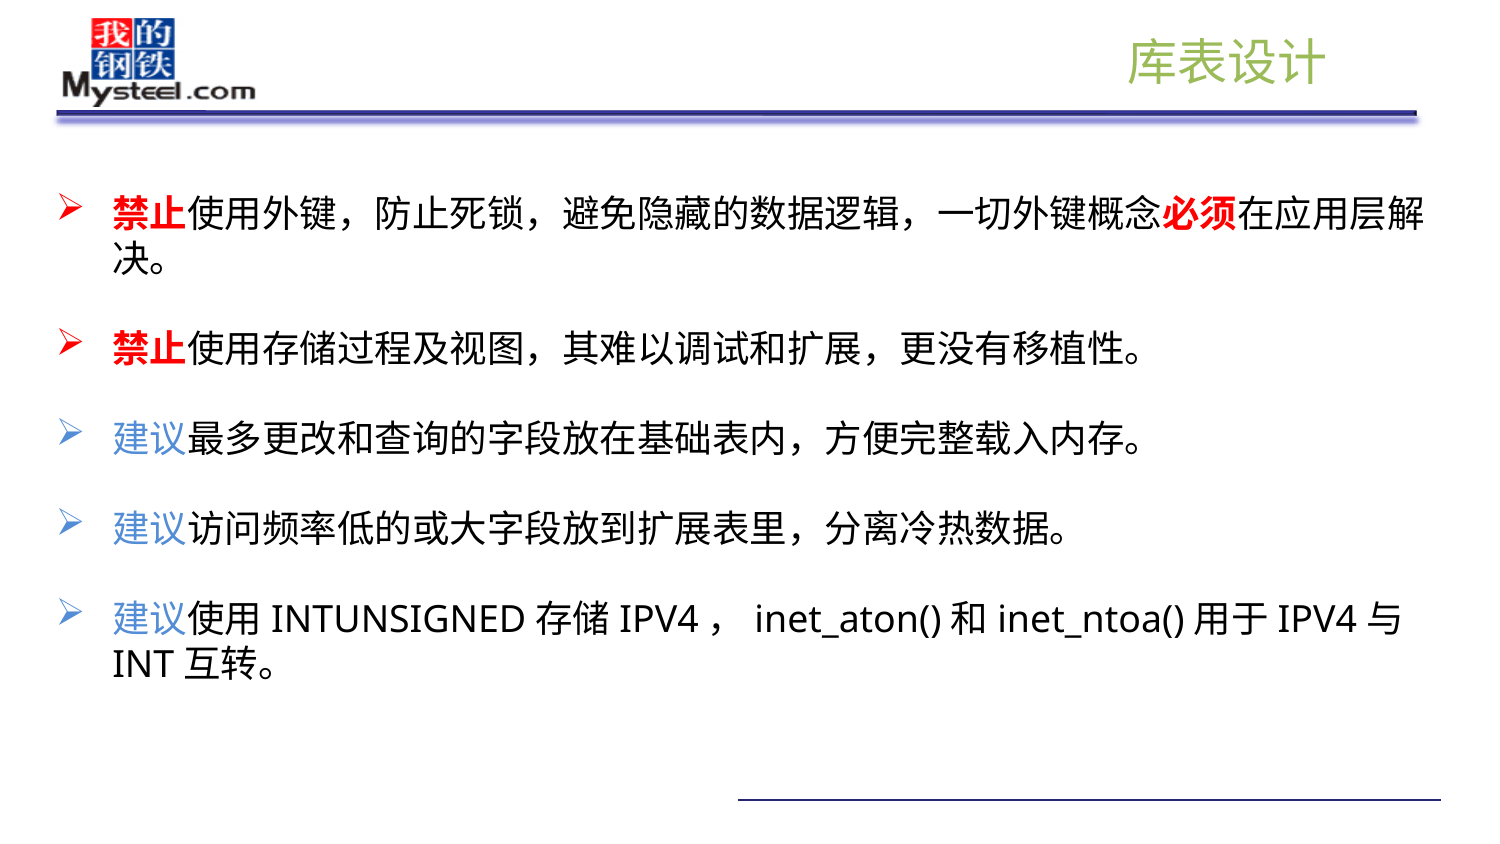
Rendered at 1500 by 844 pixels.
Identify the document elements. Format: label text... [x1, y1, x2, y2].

picture [46, 17, 271, 107]
text_box 禁止使用外键，防止死锁，避免隐藏的数据逻辑，一切外键概念必须在应用层解决。 禁止使用存储过程及视图，其难以调试和扩展，更没有移植性。 建议最多更改和查询的字段放在基础表内，方便完整载入内存。 建议访问频率低的或大字段放到扩展表里，分离冷热数据。 建议使用INTUNSIGNED存储IPV4，inet_aton()和inet_ntoa()用于IPV4与INT互转。 [41, 137, 1459, 797]
text_box 库表设计 [1113, 23, 1409, 99]
picture [47, 108, 1429, 132]
